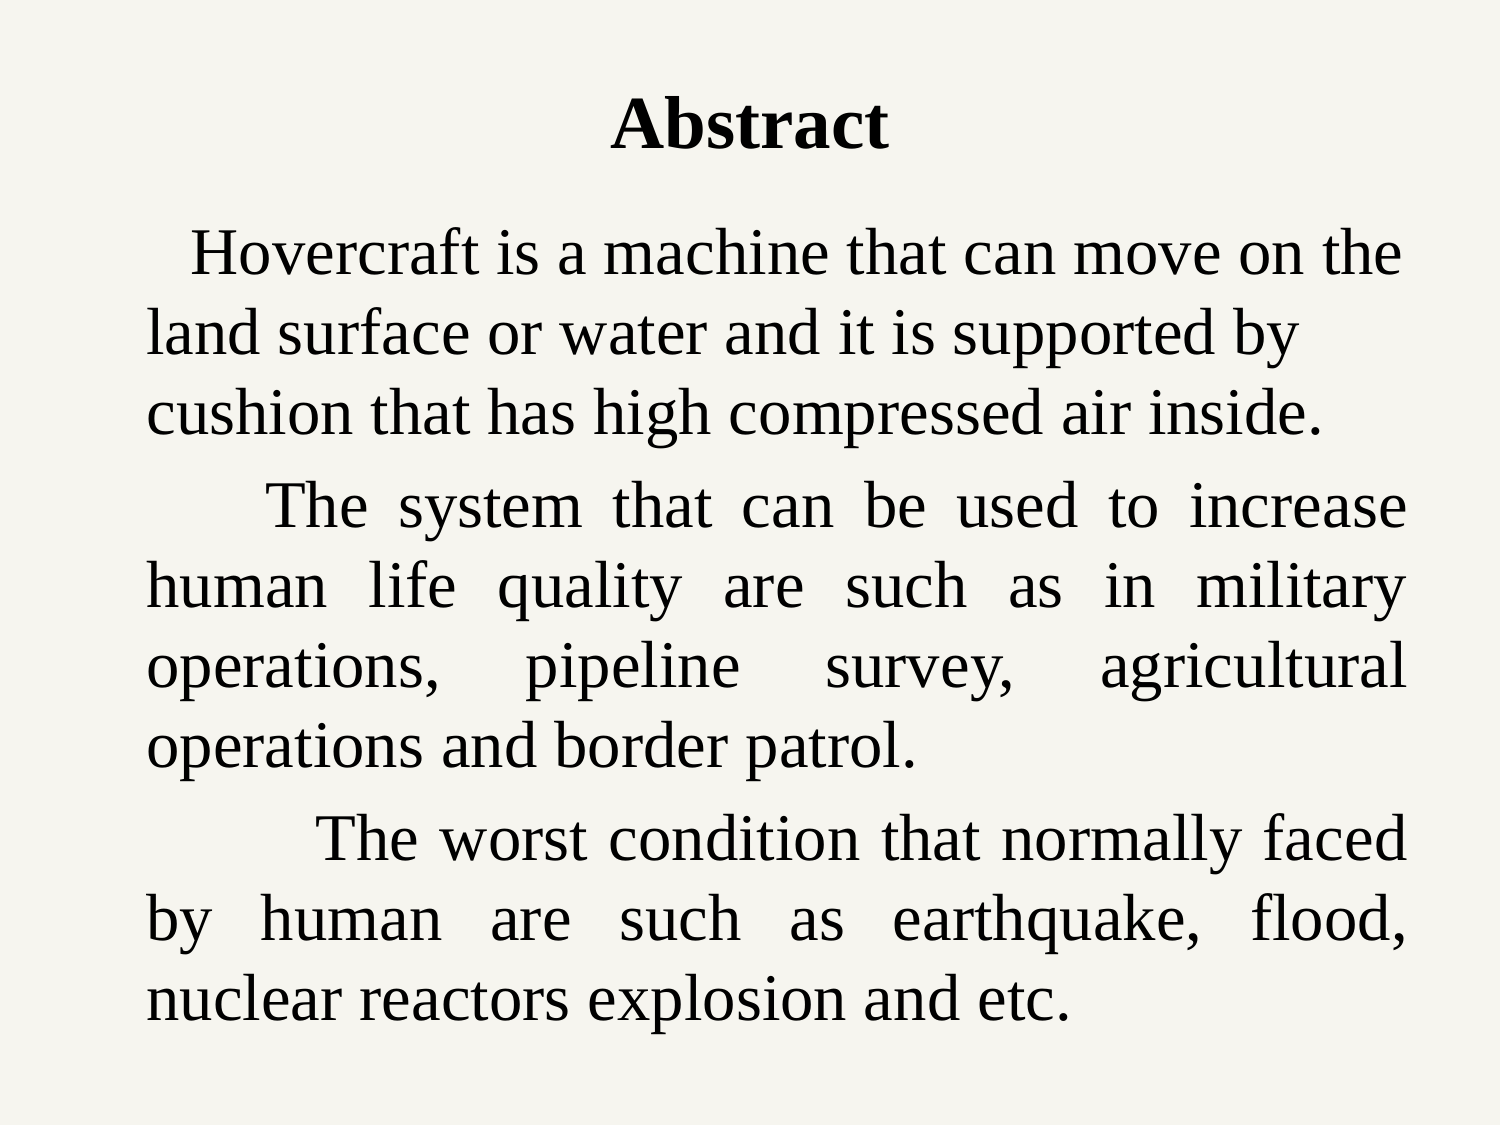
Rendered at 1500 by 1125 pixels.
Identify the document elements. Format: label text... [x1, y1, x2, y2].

title Abstract [74, 44, 1426, 199]
list Hovercraft is a machine that can move on the land surface or water and it is supported by cushion that has high compressed air inside. The system that can be used to increase human life quality are such as in military operations, pipeline survey, agricultural operations and border patrol. The worst condition that normally faced by human are such as earthquake, flood, nuclear reactors explosion and etc. [74, 199, 1426, 1125]
